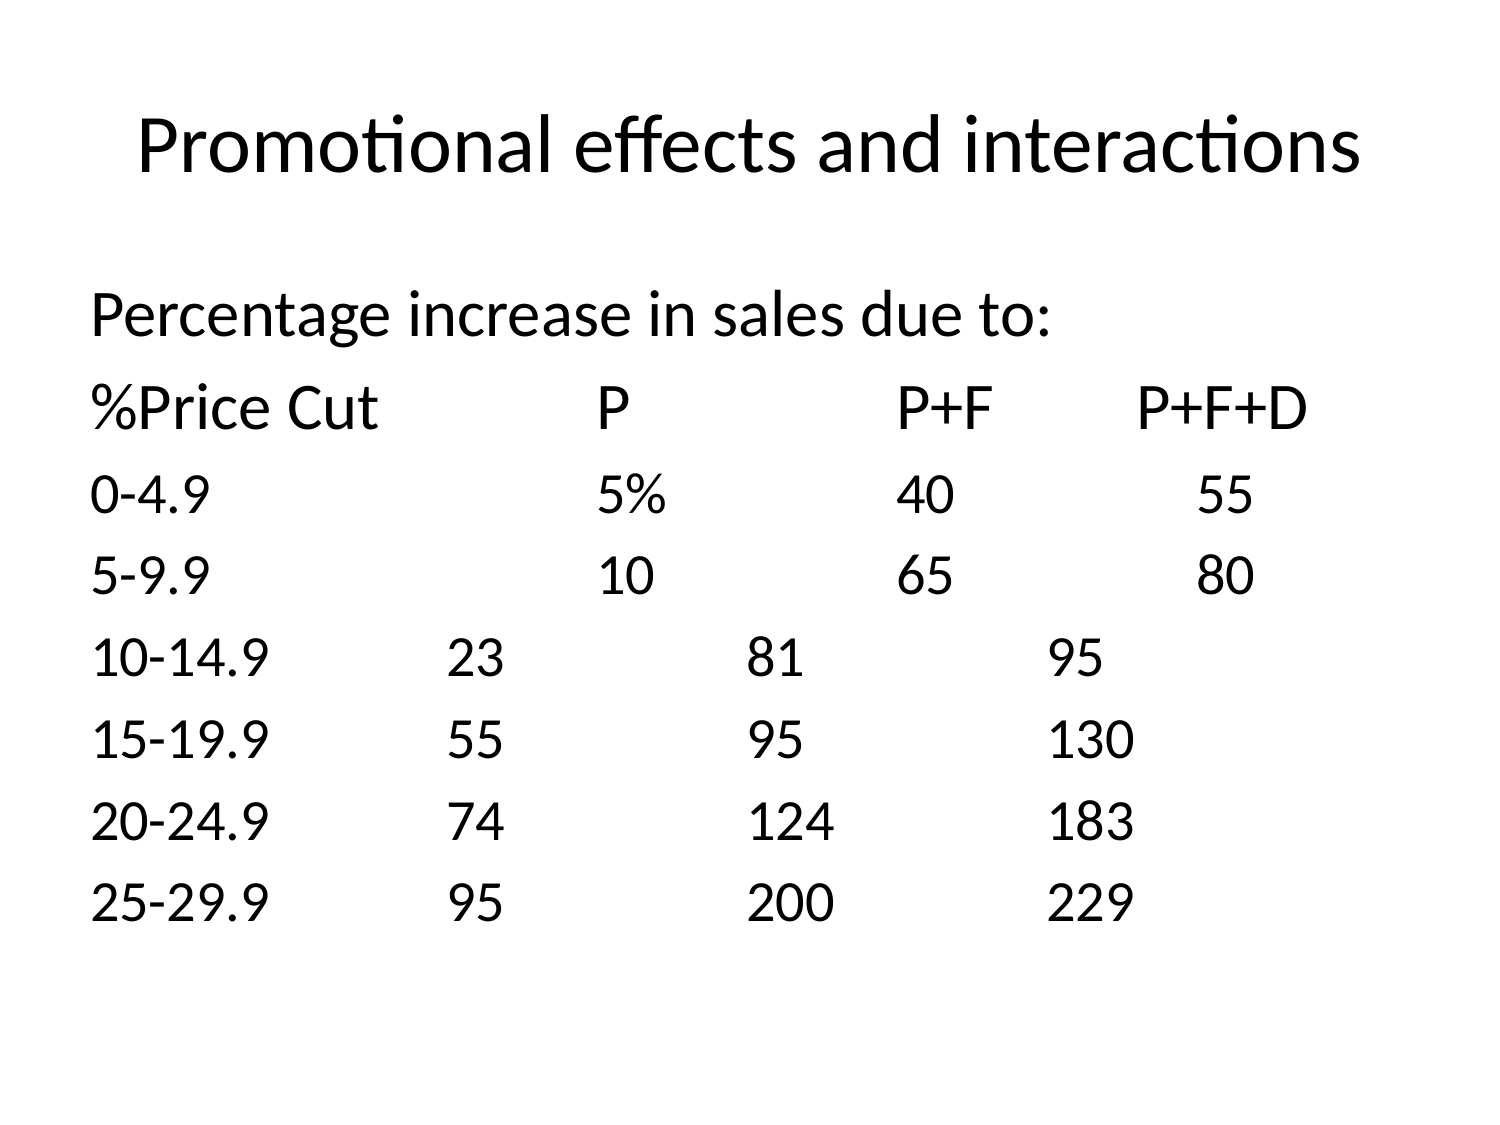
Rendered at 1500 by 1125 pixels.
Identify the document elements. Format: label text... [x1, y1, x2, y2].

list Percentage increase in sales due to: %Price Cut P P+F P+F+D 0-4.9 5% 40 55 5-9.9 10 65 80 10-14.9 23 81 95 15-19.9 55 95 130 20-24.9 74 124 183 25-29.9 95 200 229 [75, 262, 1425, 1005]
title Promotional effects and interactions [75, 45, 1425, 233]
